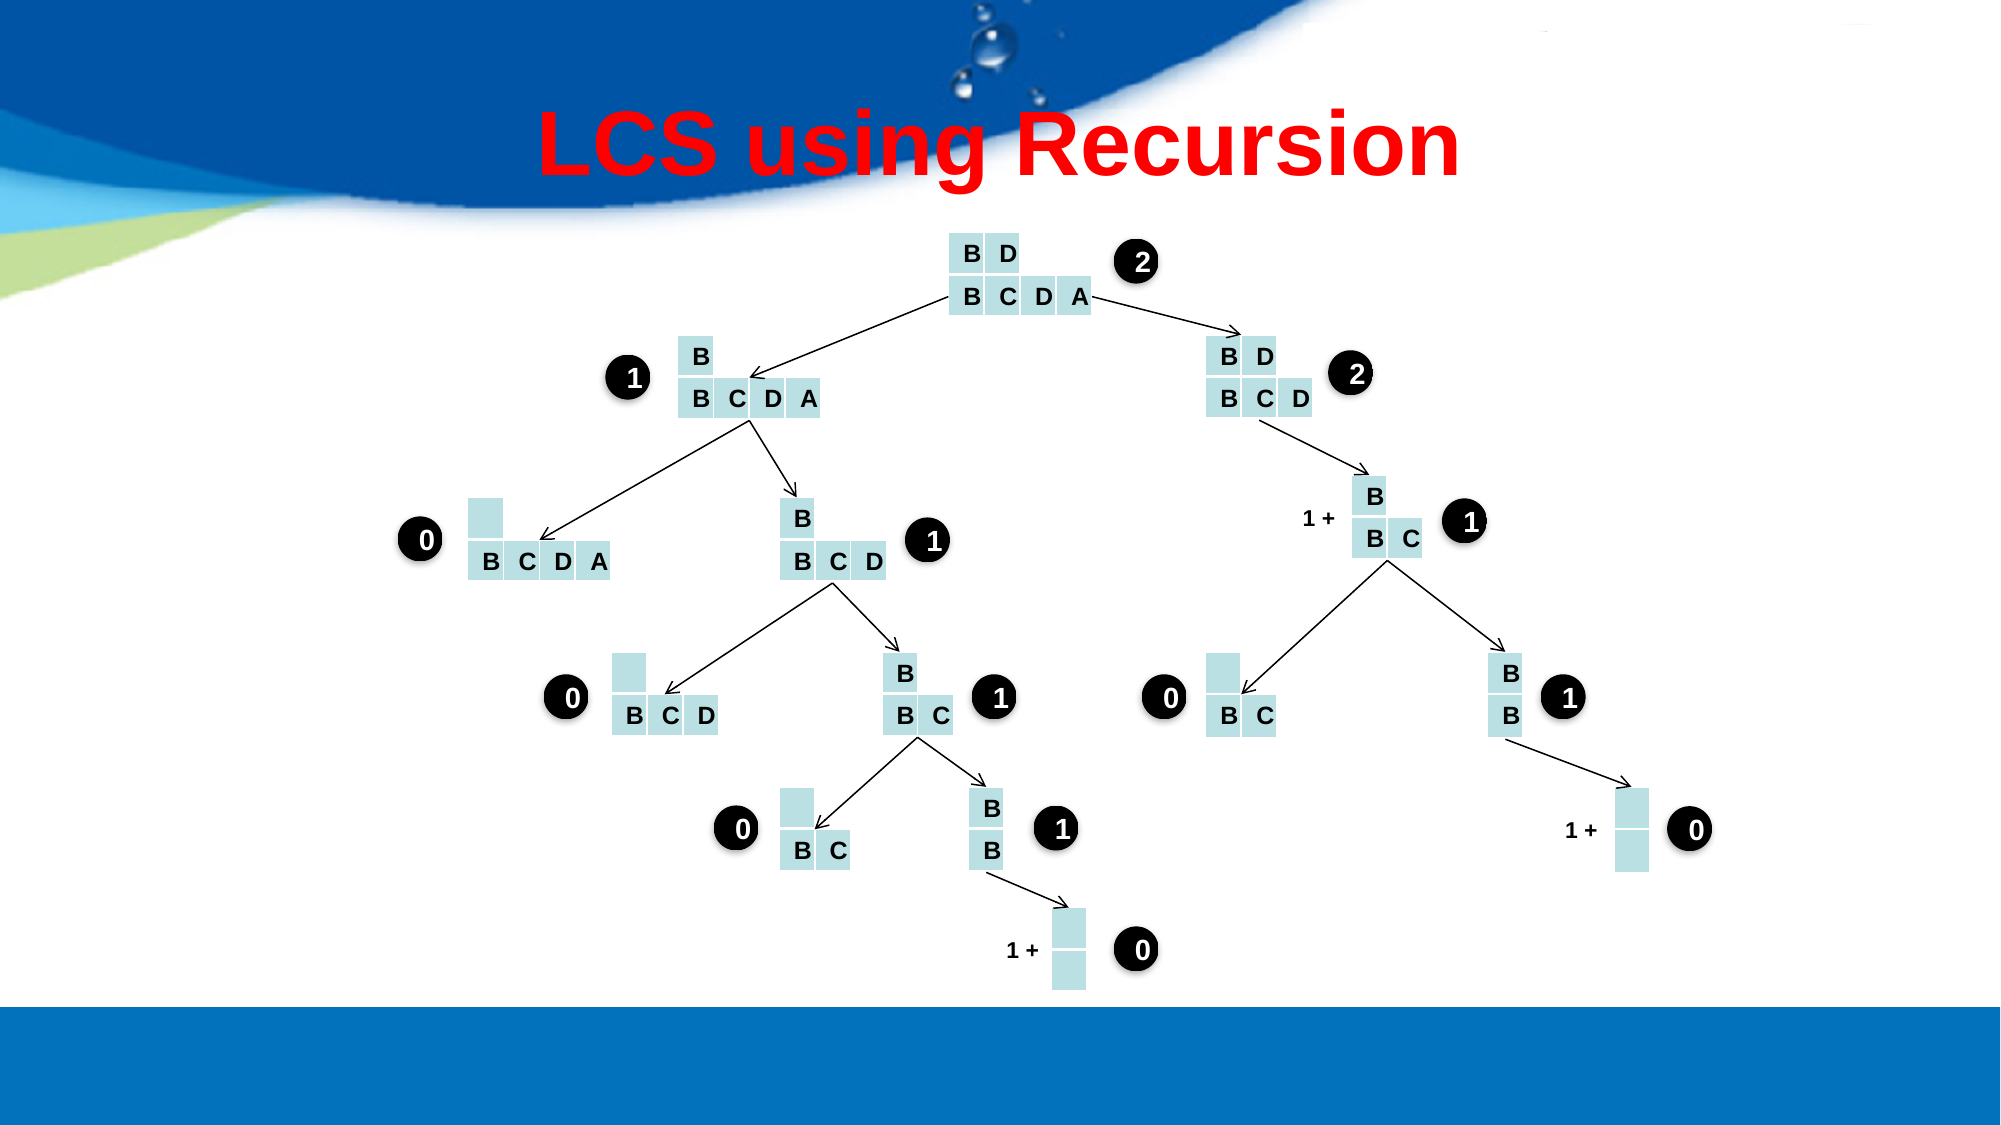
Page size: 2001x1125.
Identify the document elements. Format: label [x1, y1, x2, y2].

table_header [1242, 695, 1276, 737]
table_header [684, 695, 718, 735]
text_box [745, 297, 949, 378]
table_header [985, 276, 1019, 315]
table_header [612, 653, 646, 692]
table_header [1021, 276, 1055, 315]
table_header [985, 233, 1019, 273]
text_box [1328, 350, 1374, 396]
table_header [678, 378, 713, 418]
text_box [543, 674, 589, 720]
table_header [816, 541, 850, 580]
table_header [1057, 276, 1091, 315]
table_header [1388, 518, 1422, 558]
table_header [883, 695, 917, 735]
table_header [780, 788, 812, 827]
table_header [540, 541, 574, 580]
table_header [780, 498, 814, 538]
table_header [576, 541, 610, 580]
text_box [1540, 674, 1586, 720]
text_box [1550, 807, 1613, 851]
table_header [816, 830, 850, 870]
table_header [949, 276, 983, 315]
text_box [904, 517, 950, 563]
table_header [612, 695, 646, 735]
table_header [1488, 695, 1522, 737]
text_box [812, 739, 986, 830]
table_header [1206, 378, 1240, 417]
table_header [1352, 518, 1386, 558]
table_header [780, 830, 814, 870]
table_header [1052, 951, 1086, 990]
text_box [991, 928, 1055, 971]
text_box [605, 354, 651, 400]
picture [0, 0, 2001, 1125]
text_box [1033, 805, 1079, 851]
text_box [1239, 562, 1505, 695]
title [99, 45, 1900, 233]
table_header [1052, 908, 1086, 948]
text_box [971, 674, 1017, 720]
text_box [1504, 739, 1631, 788]
text_box [535, 422, 796, 541]
table_header [1488, 653, 1522, 693]
text_box [397, 516, 443, 562]
table_header [714, 378, 748, 418]
table_header [1206, 653, 1239, 693]
table_header [1615, 830, 1649, 872]
text_box [713, 805, 759, 851]
text_box [1442, 498, 1488, 544]
text_box [1667, 806, 1713, 852]
table_header [786, 378, 820, 418]
text_box [1113, 238, 1159, 284]
table_header [969, 788, 1003, 827]
table_header [1242, 336, 1276, 375]
table_header [648, 695, 682, 735]
text_box [985, 874, 1069, 908]
table_header [883, 653, 917, 692]
table_header [678, 336, 713, 375]
text_box [1084, 297, 1240, 335]
text_box [1113, 926, 1159, 972]
table_header [949, 233, 983, 273]
table_header [918, 695, 953, 735]
table_header [1278, 378, 1312, 417]
table_header [468, 541, 503, 580]
table_header [1242, 378, 1276, 417]
table_header [1206, 336, 1240, 375]
table_header [468, 498, 503, 538]
text_box [1256, 421, 1369, 476]
table_header [1206, 695, 1240, 737]
text_box [1287, 496, 1351, 539]
text_box [1141, 674, 1187, 720]
table_header [1352, 476, 1386, 515]
text_box [661, 584, 900, 695]
table_header [969, 830, 1003, 870]
table_header [780, 541, 814, 580]
table_header [1615, 788, 1649, 828]
table_header [504, 541, 539, 580]
table_header [851, 541, 886, 580]
table_header [750, 378, 784, 418]
